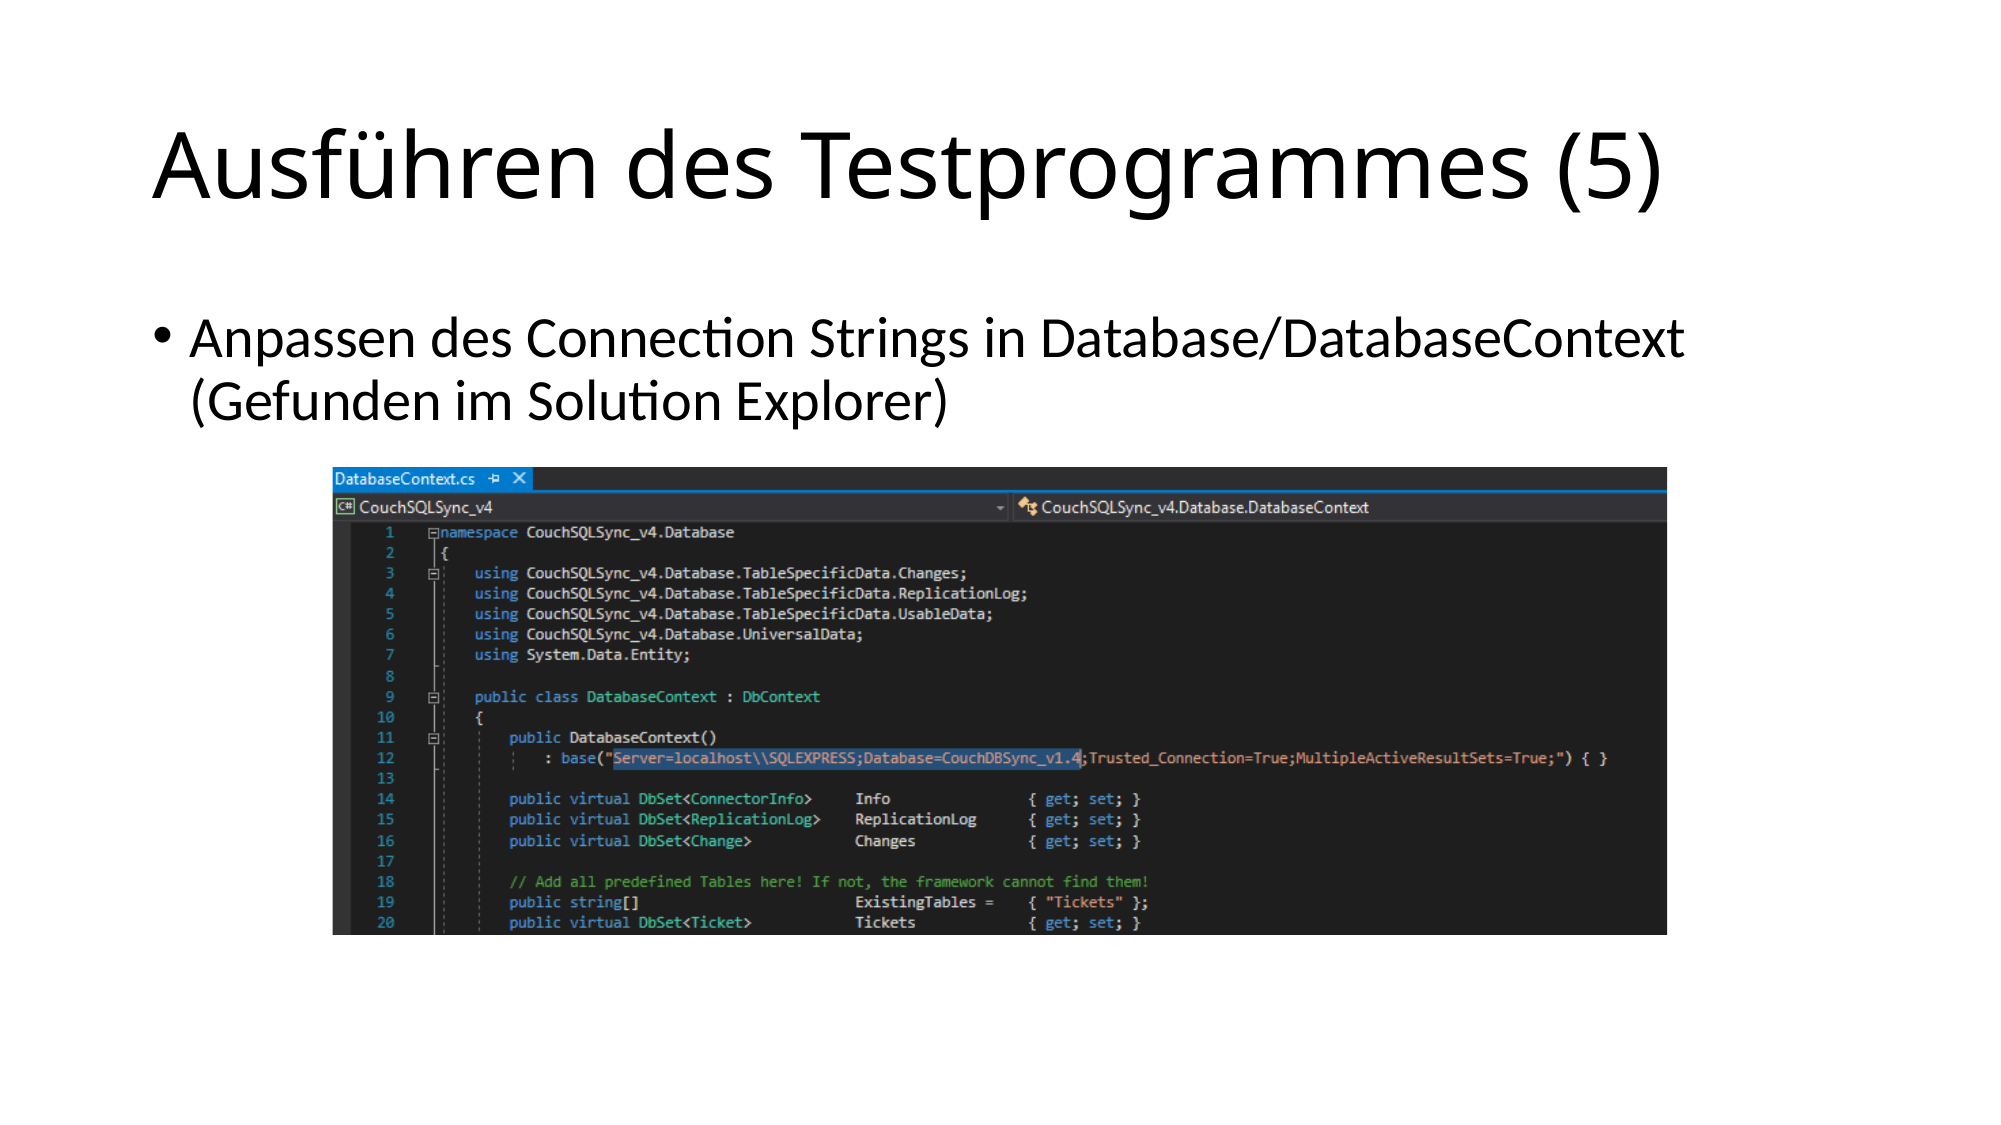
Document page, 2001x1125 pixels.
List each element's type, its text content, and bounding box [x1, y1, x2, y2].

list Anpassen des Connection Strings in Database/DatabaseContext (Gefunden im Solution Explorer) [137, 299, 1863, 1014]
title Ausführen des Testprogrammes (5) [137, 59, 1863, 278]
picture [332, 467, 1668, 935]
